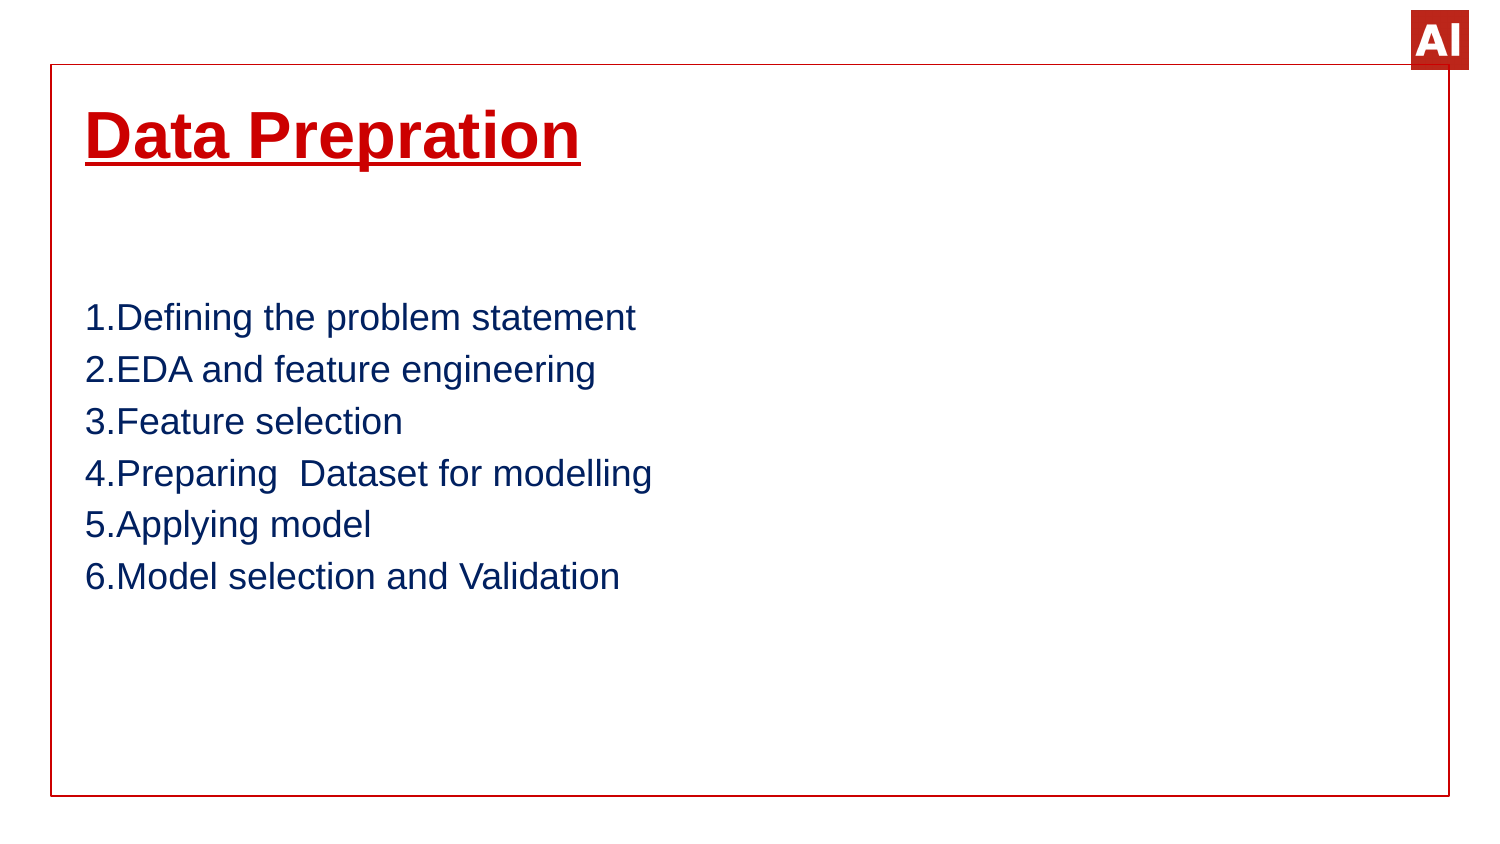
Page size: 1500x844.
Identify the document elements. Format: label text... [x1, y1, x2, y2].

picture [1411, 10, 1469, 70]
list Data Prepration 1.Defining the problem statement 2.EDA and feature engineering 3.Feature selection 4.Preparing Dataset for modelling 5.Applying model 6.Model selection and Validation [51, 64, 1449, 797]
